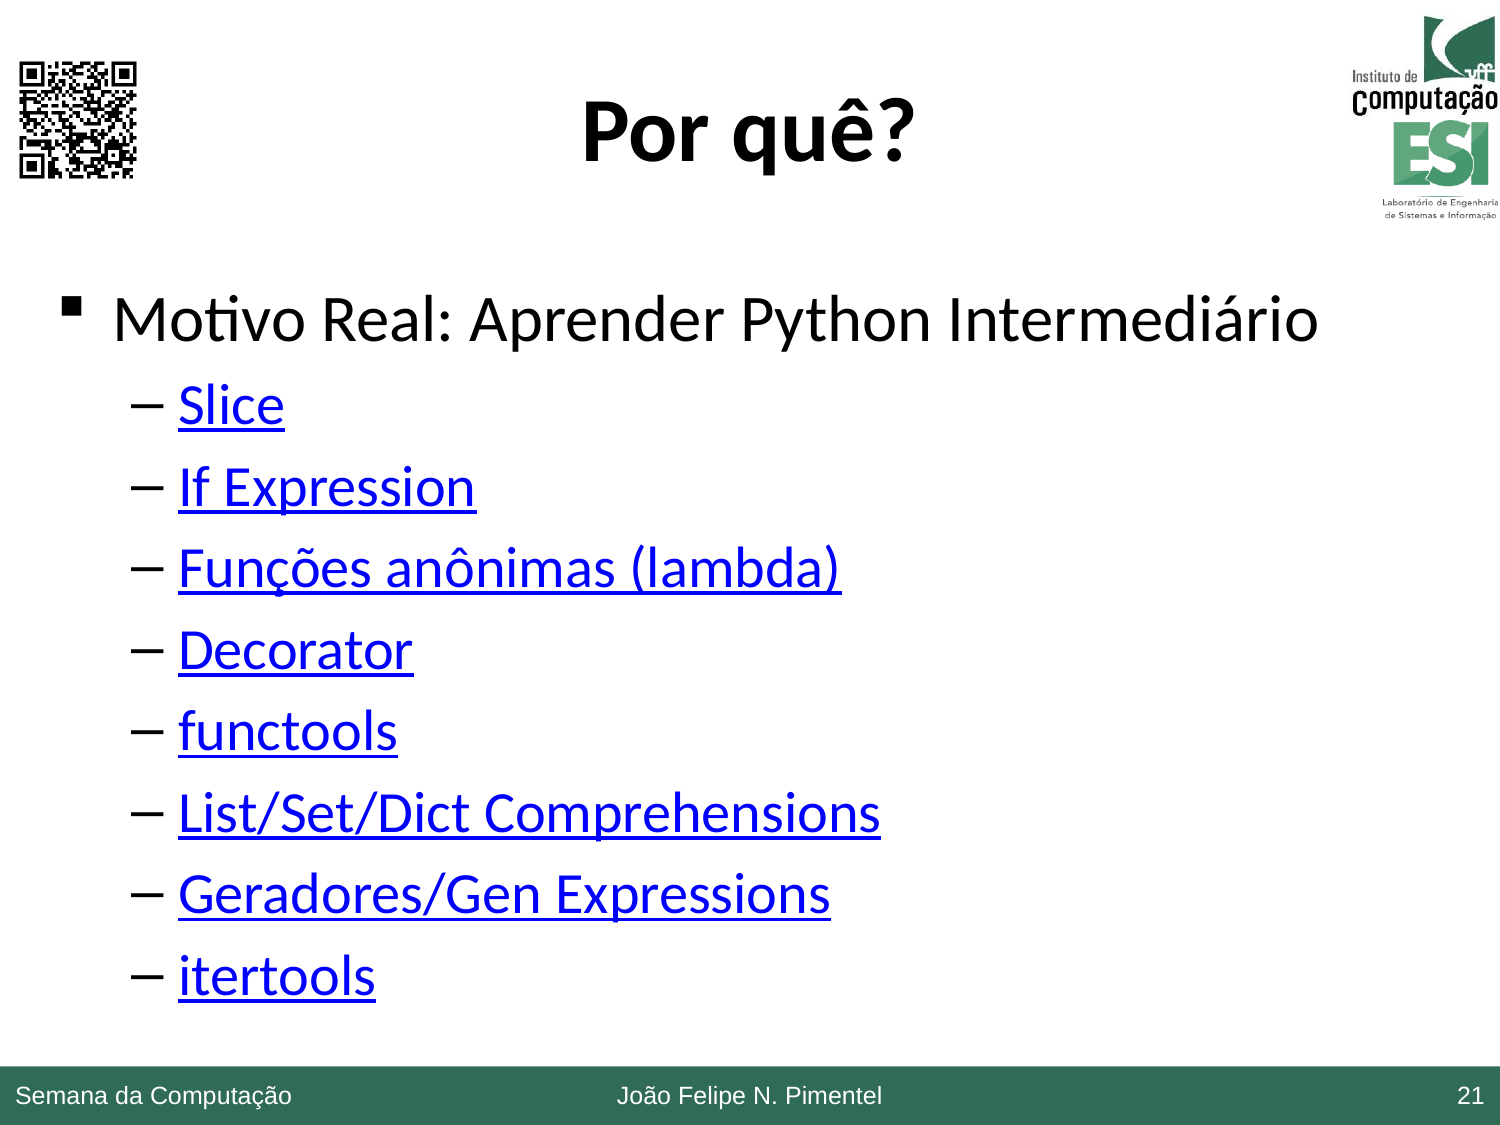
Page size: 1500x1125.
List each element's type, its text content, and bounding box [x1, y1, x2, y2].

slide_number 21 [1149, 1065, 1500, 1125]
title Por quê? [150, 30, 1350, 219]
picture [1383, 120, 1498, 220]
footer João Felipe N. Pimentel [512, 1065, 988, 1125]
slide_number Semana da Computação [0, 1065, 350, 1125]
list Motivo Real: Aprender Python Intermediário Slice If Expression Funções anônimas (lambda) Decorator functools List/Set/Dict Comprehensions Geradores/Gen Expressions itertools [41, 267, 1459, 1024]
picture [12, 54, 143, 185]
